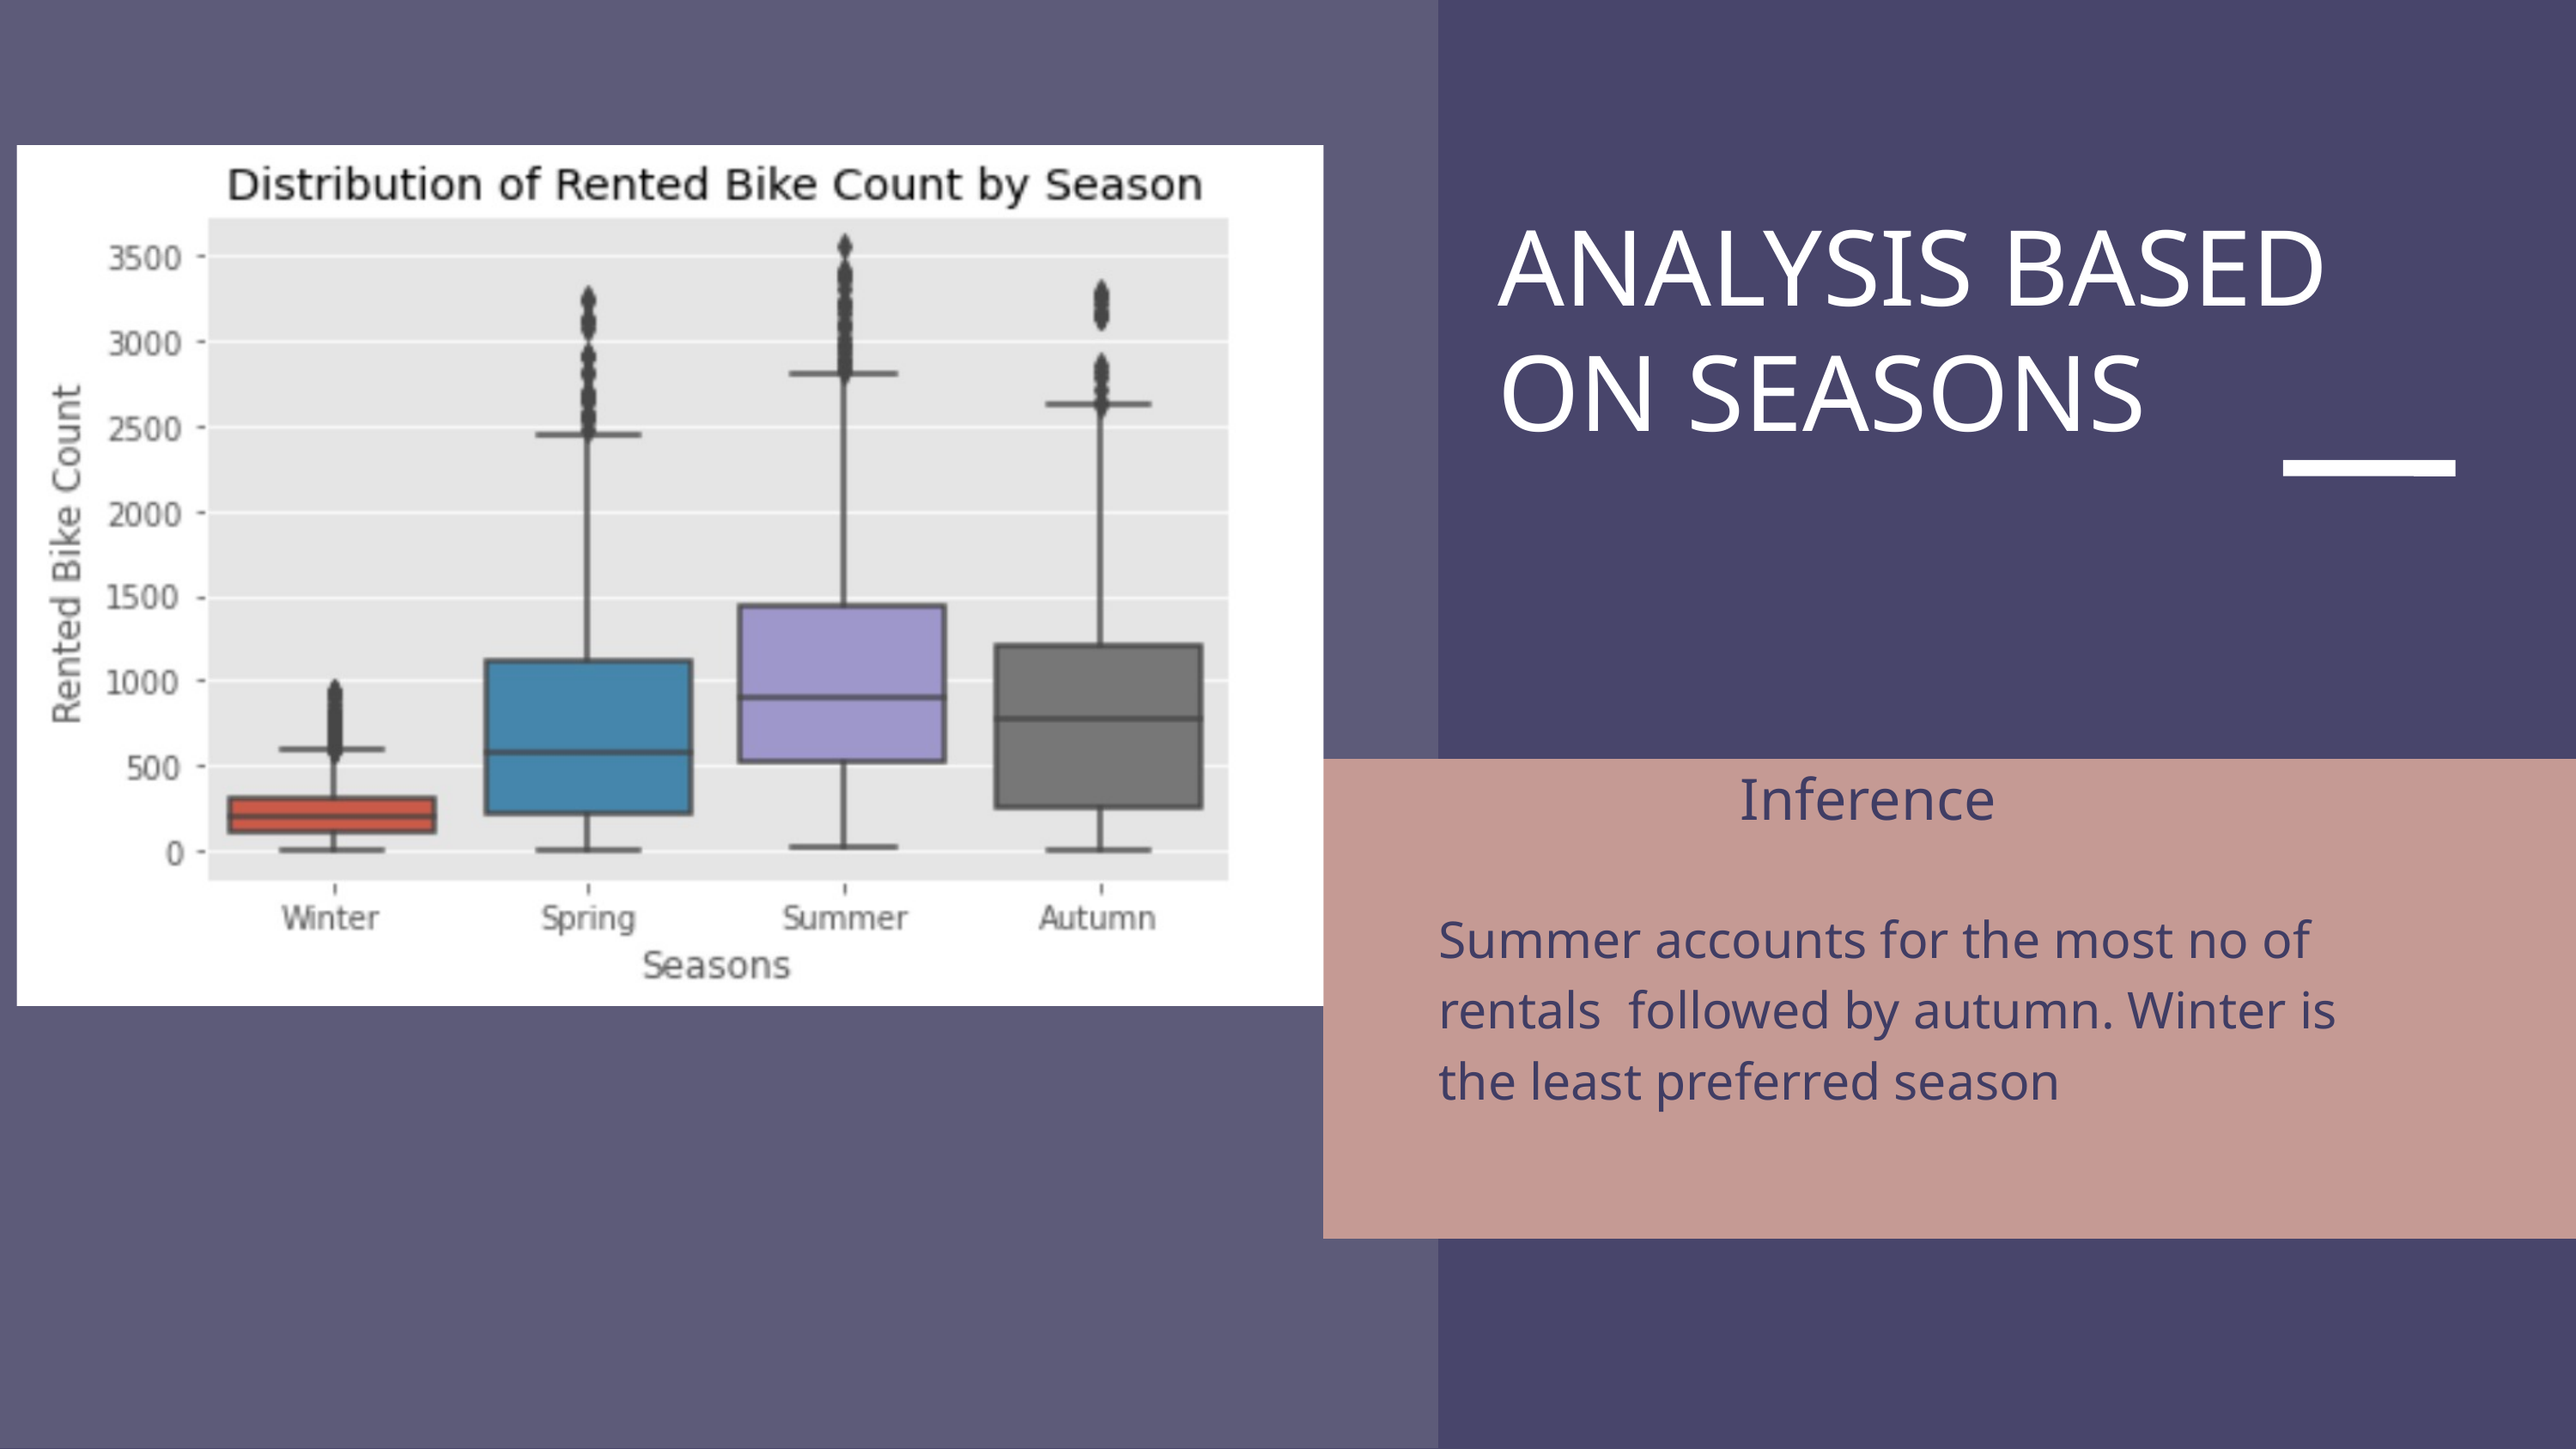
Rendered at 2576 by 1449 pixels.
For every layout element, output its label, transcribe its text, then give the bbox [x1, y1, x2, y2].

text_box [0, 0, 1439, 1449]
text_box ANALYSIS BASED ON SEASONS [1498, 202, 2456, 452]
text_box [1323, 758, 2576, 1240]
text_box Inference [1740, 752, 2039, 757]
